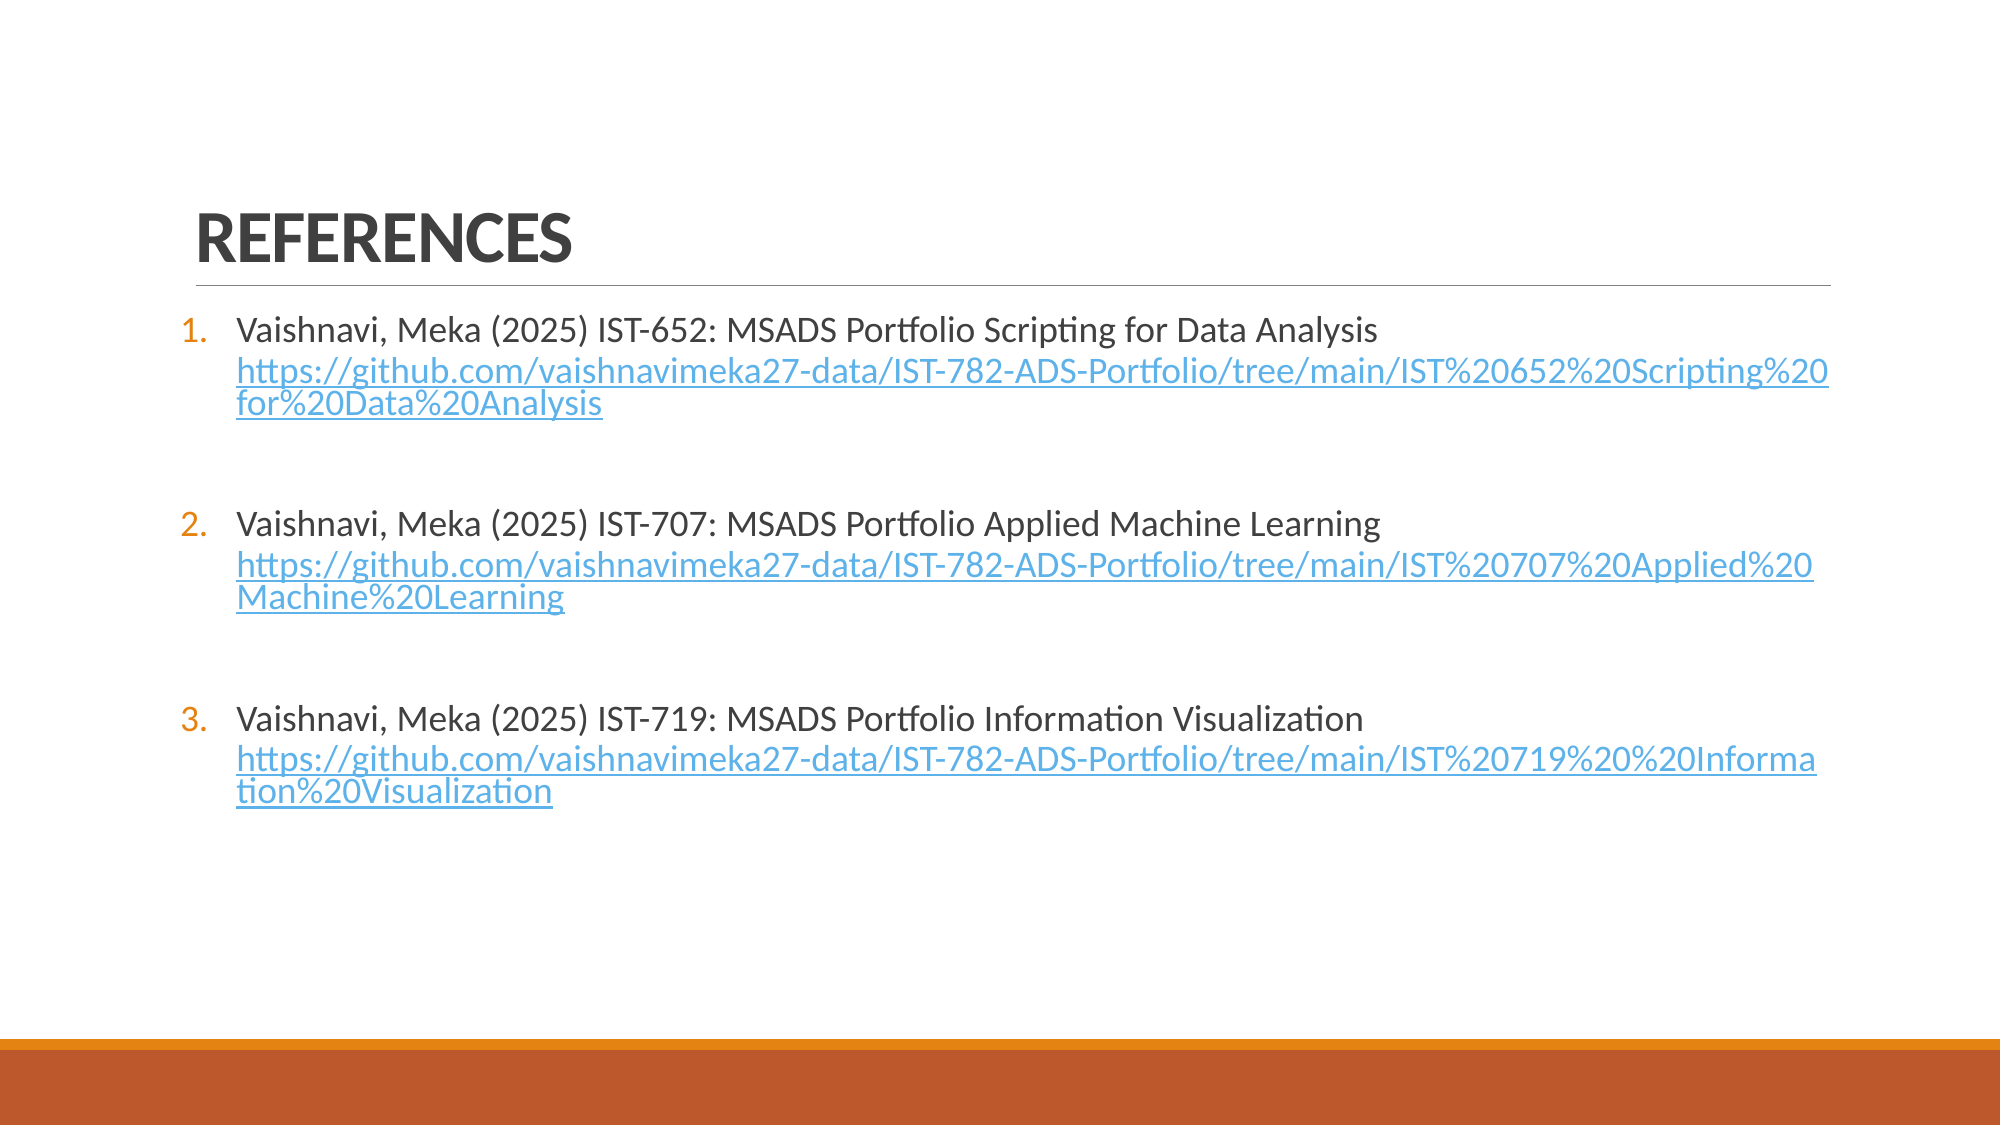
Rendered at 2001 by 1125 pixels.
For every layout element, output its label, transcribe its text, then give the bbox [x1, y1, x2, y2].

list Vaishnavi, Meka (2025) IST-652: MSADS Portfolio Scripting for Data Analysis https://github.com/vaishnavimeka27-data/IST-782-ADS-Portfolio/tree/main/IST%20652%20Scripting%20for%20Data%20Analysis Vaishnavi, Meka (2025) IST-707: MSADS Portfolio Applied Machine Learning https://github.com/vaishnavimeka27-data/IST-782-ADS-Portfolio/tree/main/IST%20707%20Applied%20Machine%20Learning Vaishnavi, Meka (2025) IST-719: MSADS Portfolio Information Visualization https://github.com/vaishnavimeka27-data/IST-782-ADS-Portfolio/tree/main/IST%20719%20%20Information%20Visualization [180, 302, 1830, 963]
title REFERENCES [180, 47, 1830, 285]
